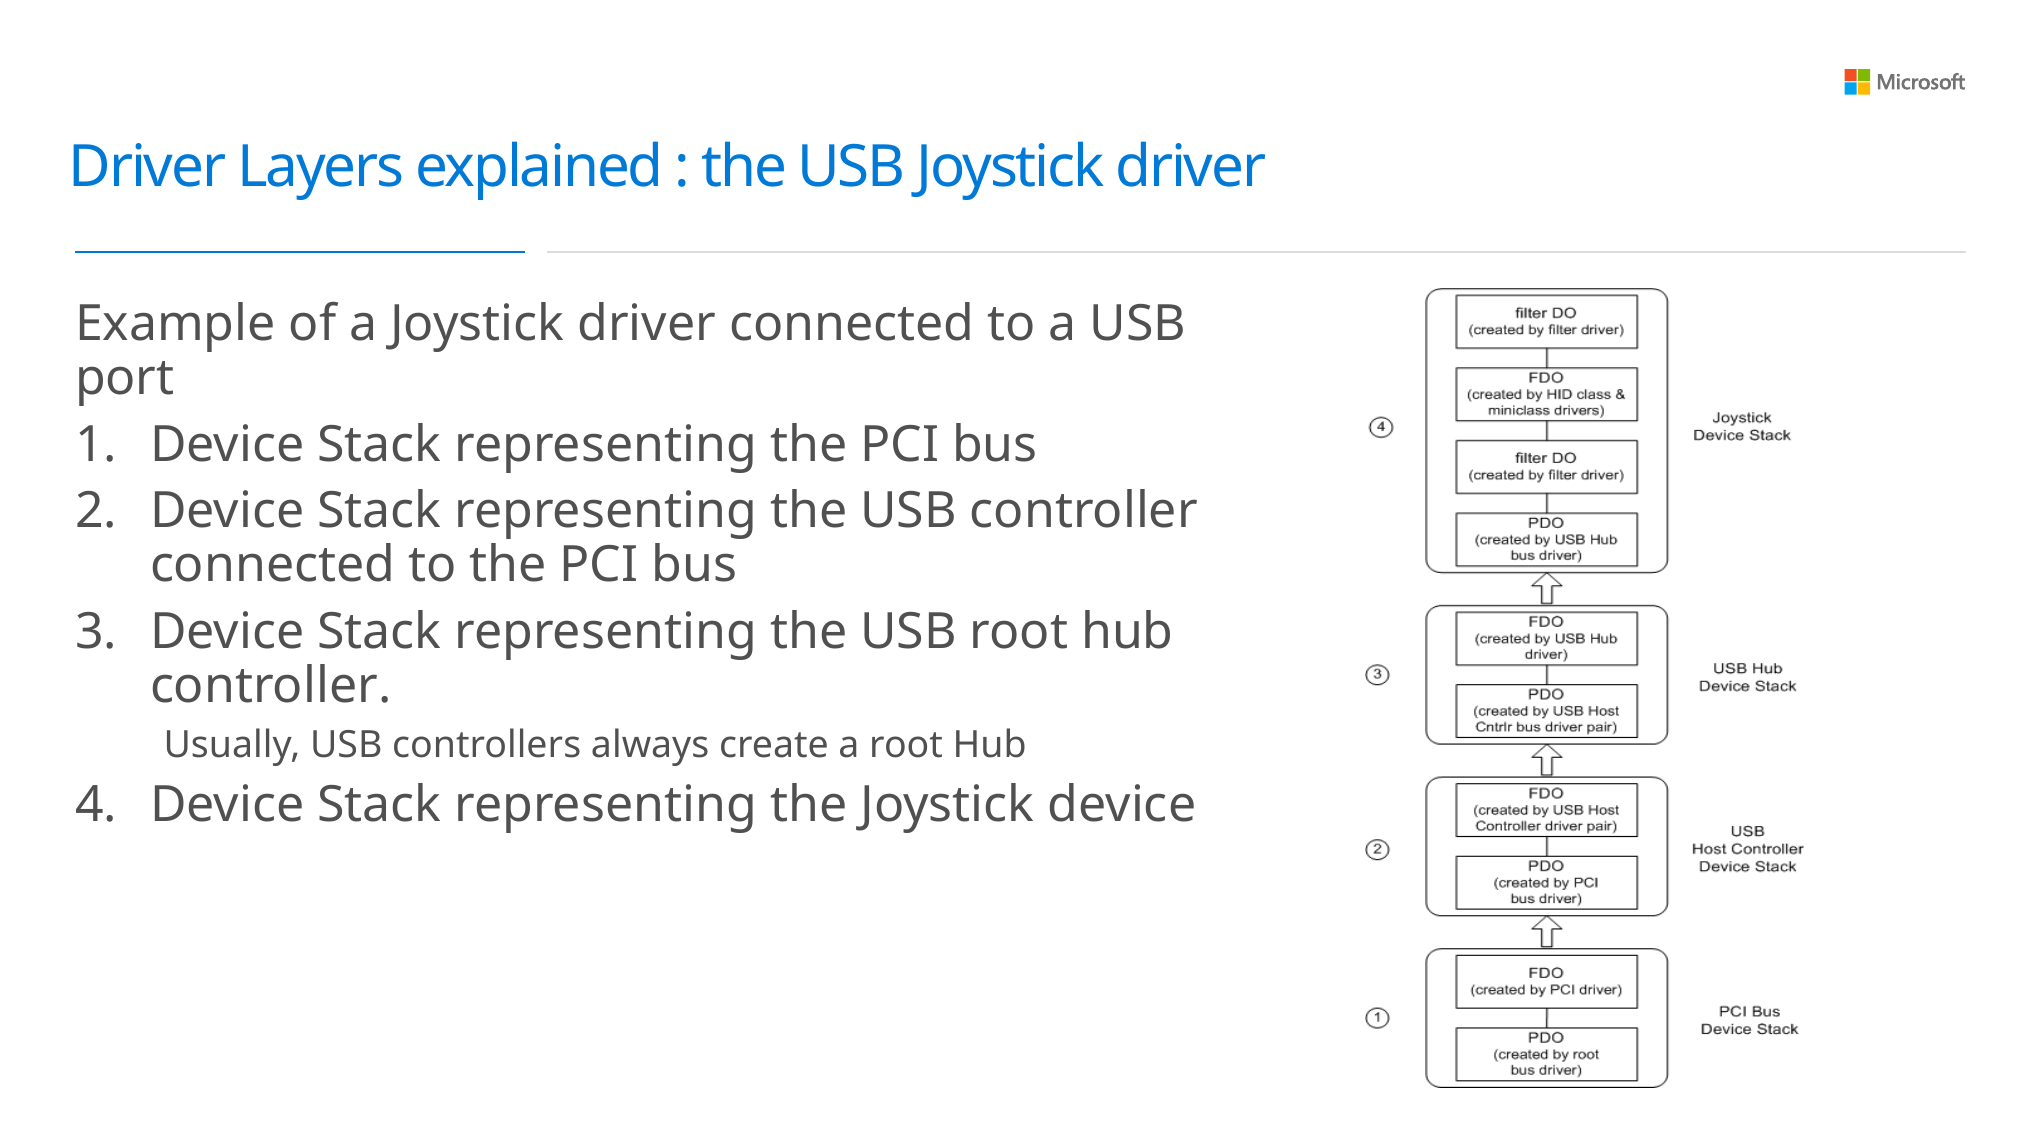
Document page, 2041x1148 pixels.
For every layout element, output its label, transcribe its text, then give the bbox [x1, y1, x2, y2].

title Driver Layers explained : the USB Joystick driver [45, 123, 1996, 199]
text_box Example of a Joystick driver connected to a USB port Device Stack representing the PCI bus Device Stack representing the USB controller connected to the PCI bus Device Stack representing the USB root hub controller. Usually, USB controllers always create a root Hub Device Stack representing the Joystick device [45, 273, 1257, 896]
picture [1364, 288, 1811, 1088]
